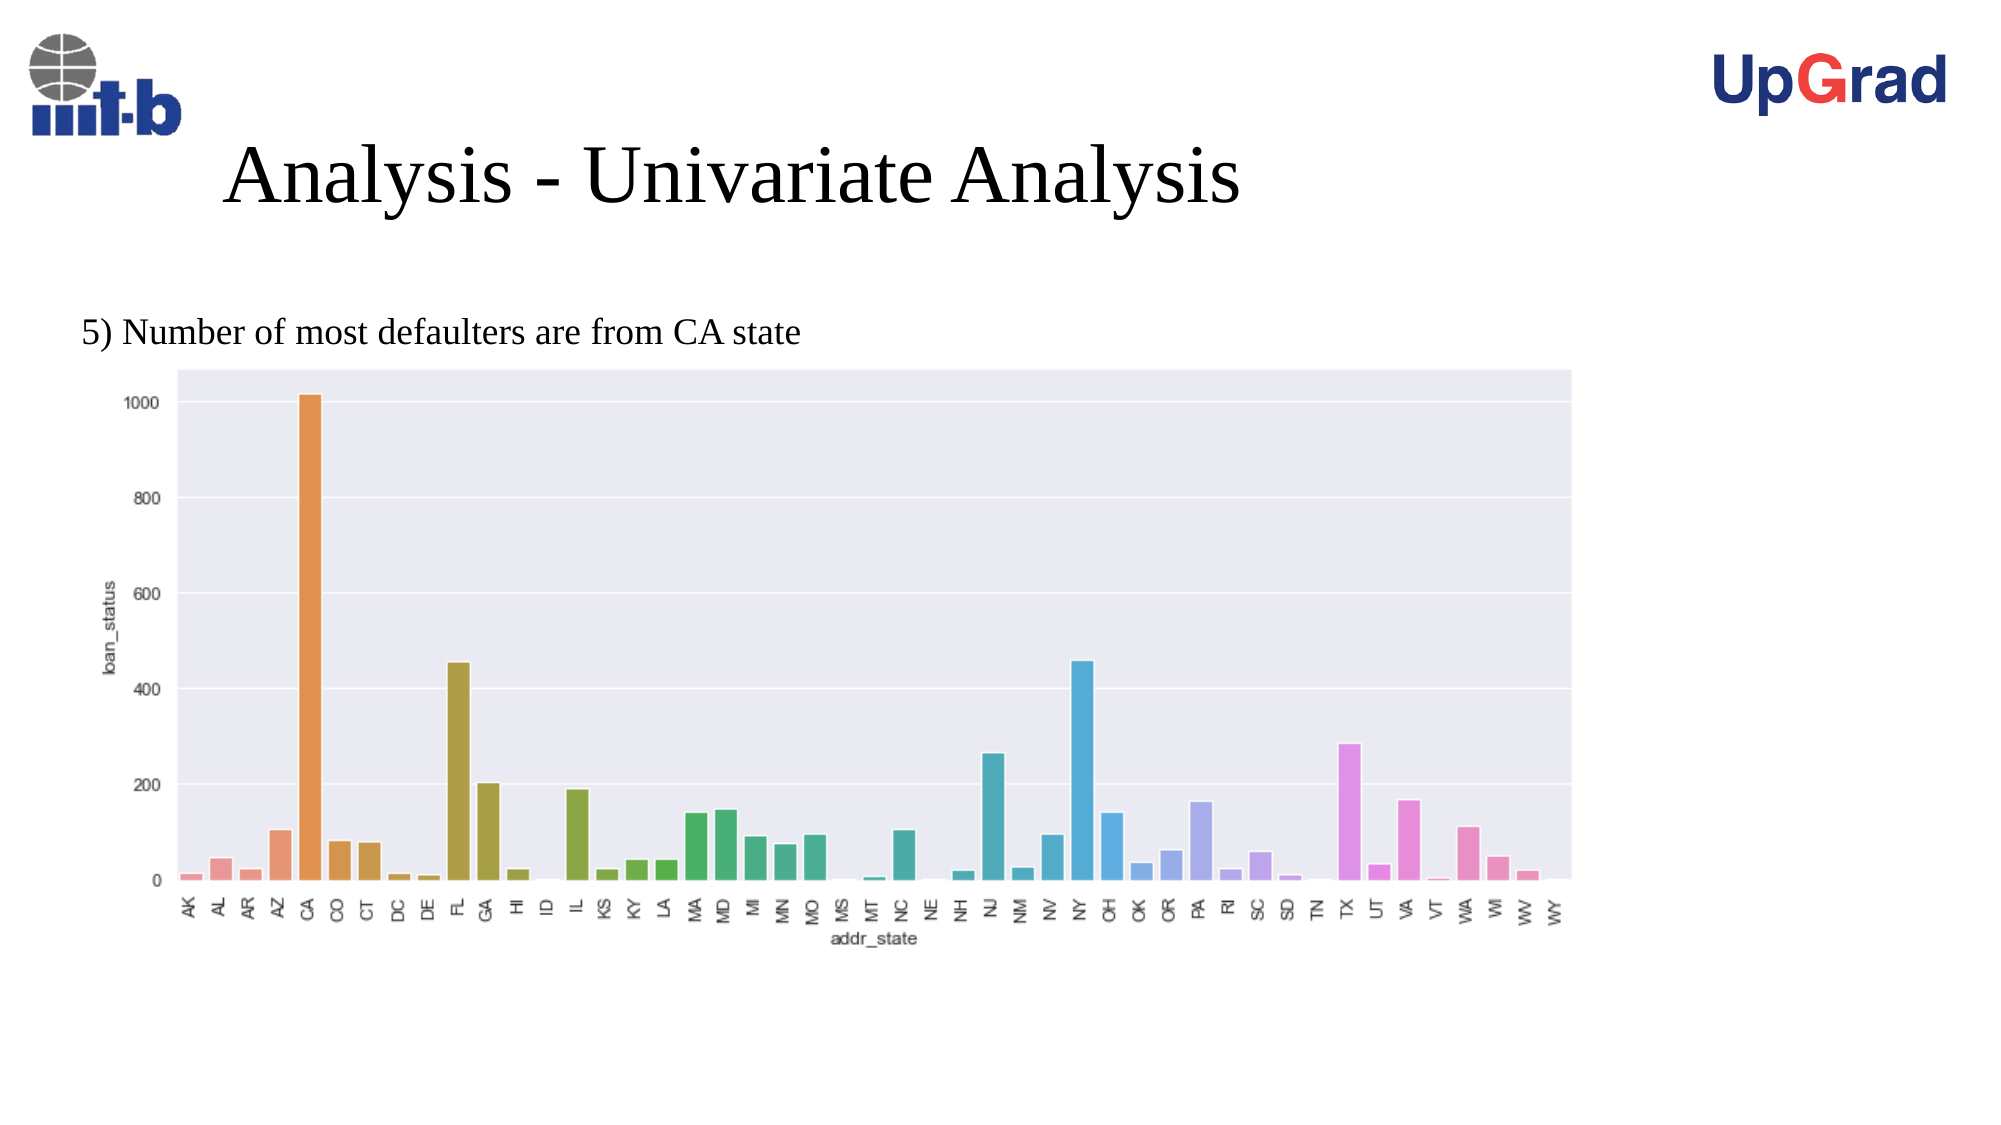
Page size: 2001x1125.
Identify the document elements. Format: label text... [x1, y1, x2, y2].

picture [101, 359, 1586, 962]
picture [0, 29, 208, 163]
title Analysis - Univariate Analysis [186, 104, 1715, 246]
list 5) Number of most defaulters are from CA state [66, 304, 1899, 1017]
picture [1714, 53, 1952, 116]
